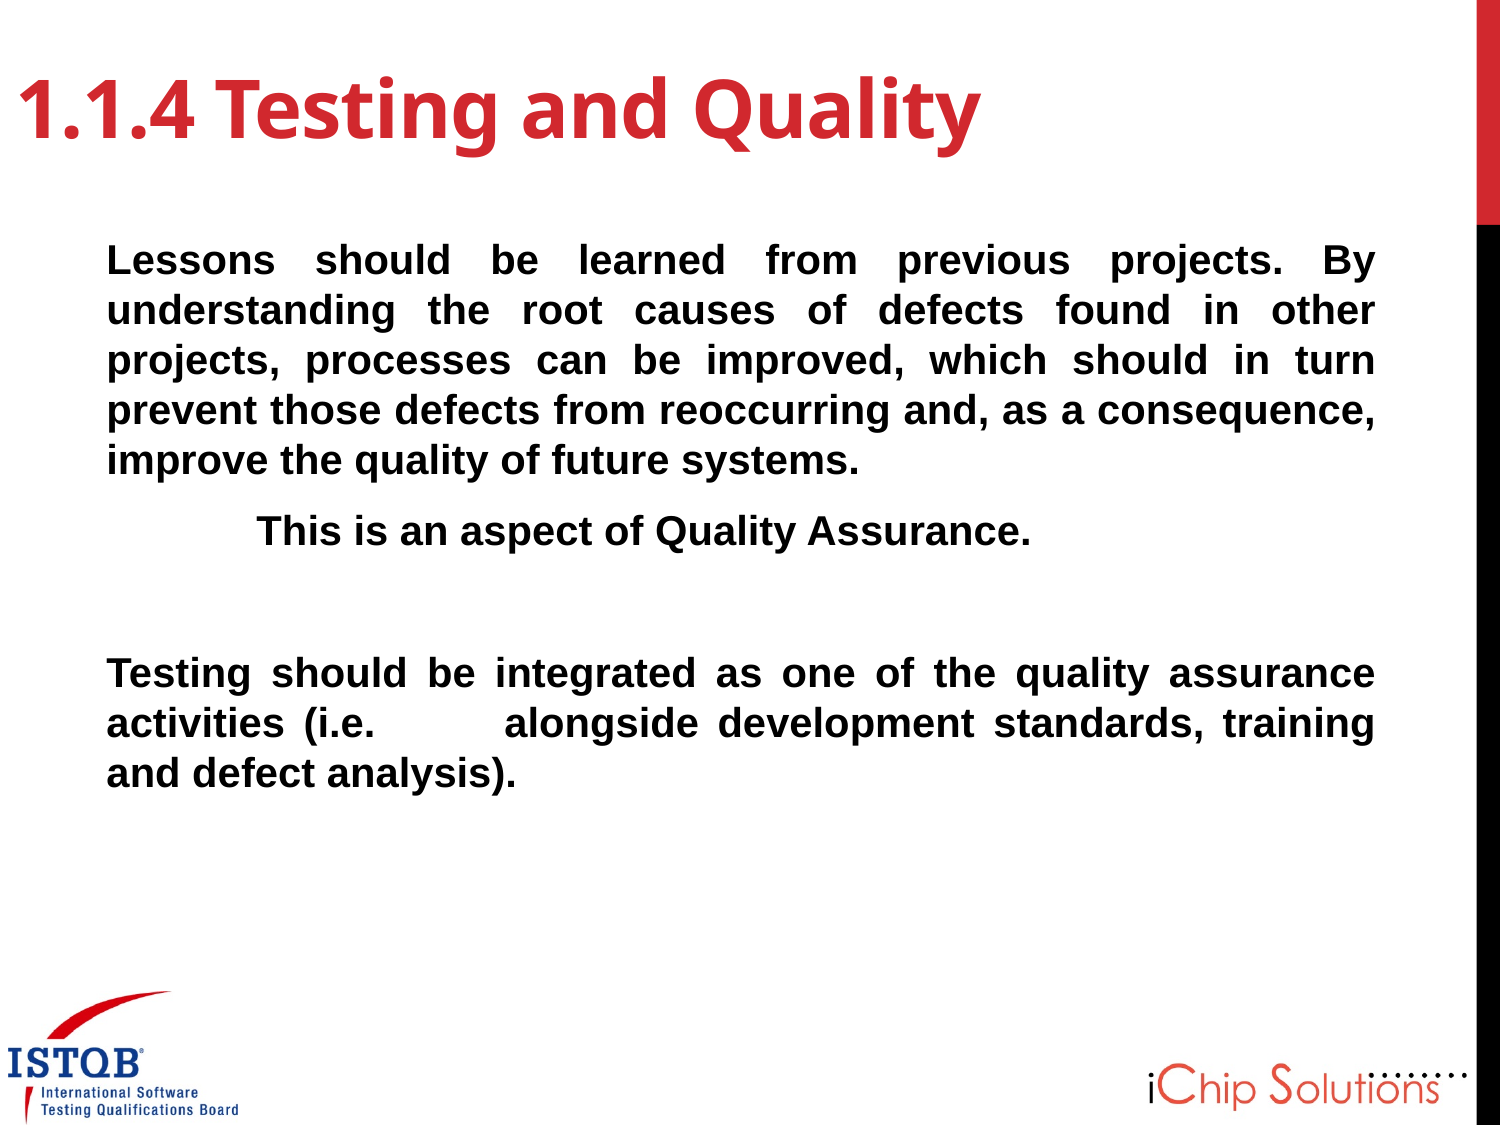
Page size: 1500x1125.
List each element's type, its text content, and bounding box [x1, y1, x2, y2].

picture [1124, 1041, 1467, 1125]
picture [8, 990, 238, 1125]
list Lessons should be learned from previous projects. By understanding the root causes of defects found in other projects, processes can be improved, which should in turn prevent those defects from reoccurring and, as a consequence, improve the quality of future systems. This is an aspect of Quality Assurance. Testing should be integrated as one of the quality assurance activities (i.e. alongside development standards, training and defect analysis). [91, 224, 1392, 1013]
text_box 1.1.4 Testing and Quality [0, 0, 1392, 163]
